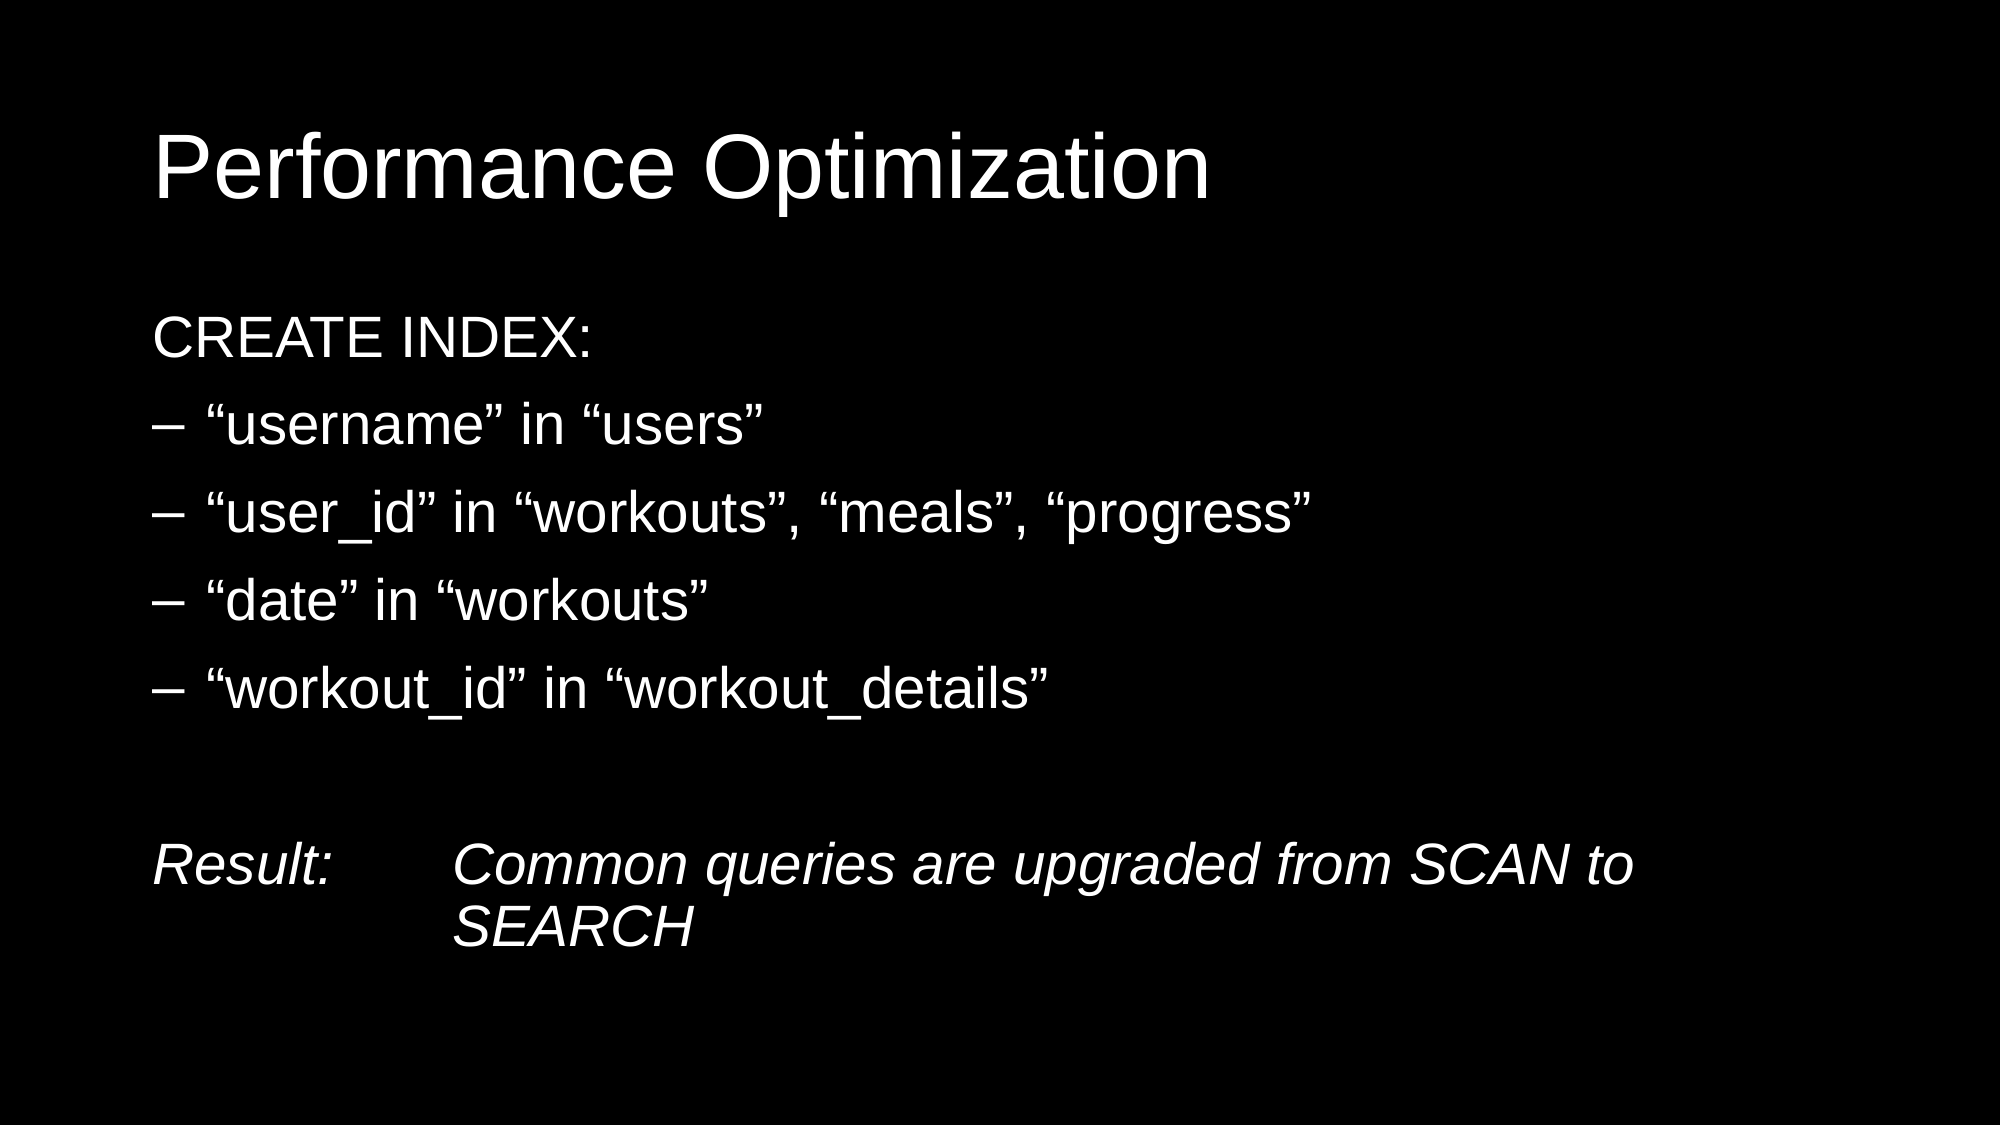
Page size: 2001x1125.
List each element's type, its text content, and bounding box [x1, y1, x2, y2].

title Performance Optimization [137, 59, 1863, 278]
list CREATE INDEX: “username” in “users” “user_id” in “workouts”, “meals”, “progress” “date” in “workouts” “workout_id” in “workout_details” Result: Common queries are upgraded from SCAN to SEARCH [137, 299, 1863, 1014]
